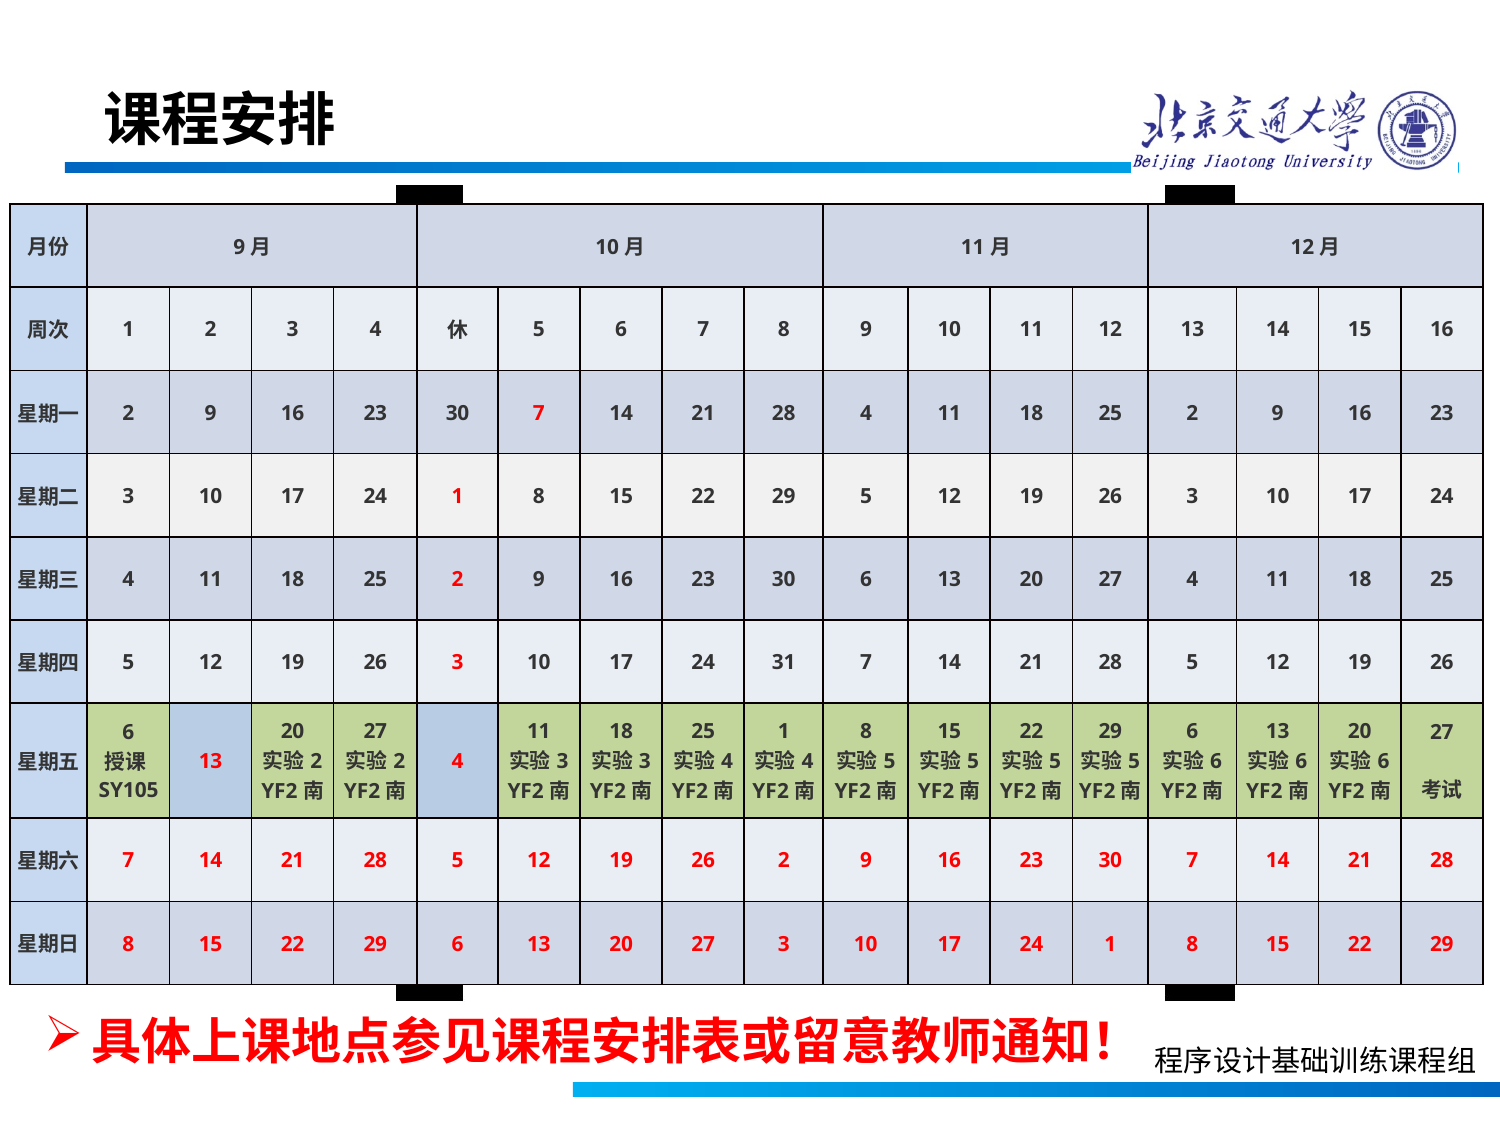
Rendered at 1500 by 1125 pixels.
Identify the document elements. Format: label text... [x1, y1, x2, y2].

table_cell 13 [170, 704, 251, 817]
table_cell 6 授课SY105 [88, 704, 169, 817]
table_header 12月 [1149, 205, 1482, 286]
table_cell 14 [170, 819, 251, 901]
table_cell 18 [1319, 538, 1400, 619]
table_cell 12 [1237, 621, 1318, 702]
table_cell 29 [334, 902, 416, 984]
table_cell 30 [745, 538, 822, 619]
table_cell 27 实验2 YF2南 [334, 704, 416, 817]
table_cell 10 [824, 902, 907, 984]
table_cell 10 [499, 621, 579, 702]
table_cell 14 [581, 371, 661, 453]
table_cell 23 [663, 538, 743, 619]
table_cell 星期三 [11, 538, 86, 619]
table_cell 星期五 [11, 704, 86, 817]
table_cell 21 [252, 819, 333, 901]
table_cell 16 [1319, 371, 1400, 453]
table_cell 3 [1149, 454, 1236, 536]
table_cell 4 [824, 371, 907, 453]
table_cell 星期日 [11, 902, 86, 984]
table_cell 27 [1073, 538, 1147, 619]
table_cell 29 实验5 YF2南 [1073, 704, 1147, 817]
table_cell 1 [1073, 902, 1147, 984]
table_cell 26 [1402, 621, 1482, 702]
table_cell 2 [170, 288, 251, 370]
table_cell 19 [252, 621, 333, 702]
table_cell 周次 [11, 288, 86, 370]
table_cell 5 [418, 819, 497, 901]
table_cell 28 [745, 371, 822, 453]
table_cell 17 [909, 902, 989, 984]
table_cell 休 [418, 288, 497, 370]
table_cell 17 [1319, 454, 1400, 536]
table_cell 5 [824, 454, 907, 536]
table_cell 4 [88, 538, 169, 619]
table_cell 22 实验5 YF2南 [991, 704, 1072, 817]
table_cell 21 [991, 621, 1072, 702]
table_cell 24 [334, 454, 416, 536]
table_cell 9 [499, 538, 579, 619]
table_header 月份 [11, 205, 86, 286]
table_cell 7 [1149, 819, 1236, 901]
table_cell 7 [88, 819, 169, 901]
table_cell 12 [909, 454, 989, 536]
table_cell 23 [334, 371, 416, 453]
table_cell 20 实验2 YF2南 [252, 704, 333, 817]
table_cell 11 [1237, 538, 1318, 619]
table_cell 29 [745, 454, 822, 536]
table_cell 22 [1319, 902, 1400, 984]
table_cell 12 [1073, 288, 1147, 370]
table_cell 14 [909, 621, 989, 702]
table_cell 15 [581, 454, 661, 536]
table_cell 8 实验5 YF2南 [824, 704, 907, 817]
table_cell 7 [824, 621, 907, 702]
table_cell 14 [1237, 288, 1318, 370]
table_cell 13 [499, 902, 579, 984]
table_cell 星期一 [11, 371, 86, 453]
table_header 11月 [824, 205, 1147, 286]
table_cell 7 [663, 288, 743, 370]
table_cell 30 [418, 371, 497, 453]
table_cell 9 [170, 371, 251, 453]
table_cell 16 [909, 819, 989, 901]
table_cell 1 [88, 288, 169, 370]
table_cell 3 [745, 902, 822, 984]
table_cell 5 [88, 621, 169, 702]
table_cell 18 [991, 371, 1072, 453]
table_cell 19 [991, 454, 1072, 536]
table_cell 星期六 [11, 819, 86, 901]
table_cell 8 [1149, 902, 1236, 984]
table_cell 25 [334, 538, 416, 619]
table_cell 20 [991, 538, 1072, 619]
table_cell 1 [418, 454, 497, 536]
picture [1131, 83, 1458, 173]
table_cell 2 [1149, 371, 1236, 453]
table_cell 27 考试 [1402, 704, 1482, 817]
table_cell 11 [909, 371, 989, 453]
table_cell 22 [663, 454, 743, 536]
table_cell 22 [252, 902, 333, 984]
table_cell 28 [334, 819, 416, 901]
table_cell 19 [581, 819, 661, 901]
table_cell 10 [170, 454, 251, 536]
text_box 课程安排 [88, 74, 372, 159]
table_cell 2 [745, 819, 822, 901]
table_cell 15 [1319, 288, 1400, 370]
table_cell 8 [499, 454, 579, 536]
table_cell 17 [581, 621, 661, 702]
table_cell 29 [1402, 902, 1482, 984]
table_cell 28 [1073, 621, 1147, 702]
table_cell 21 [663, 371, 743, 453]
table_cell 4 [334, 288, 416, 370]
table_cell 星期四 [11, 621, 86, 702]
table_cell 5 [1149, 621, 1236, 702]
table_cell 27 [663, 902, 743, 984]
text_box 程序设计基础训练课程组 [1139, 1034, 1495, 1085]
table_cell 23 [991, 819, 1072, 901]
table_cell 5 [499, 288, 579, 370]
table_cell 11 [170, 538, 251, 619]
table_cell 6 [824, 538, 907, 619]
table_cell 12 [170, 621, 251, 702]
table_cell 9 [824, 819, 907, 901]
table_cell 15 [1237, 902, 1318, 984]
table_cell 18 [252, 538, 333, 619]
table_cell 26 [663, 819, 743, 901]
table_header 10月 [418, 205, 822, 286]
table_cell 16 [252, 371, 333, 453]
table_cell 20 实验6 YF2南 [1319, 704, 1400, 817]
table_cell 10 [1237, 454, 1318, 536]
table_cell 18 实验3 YF2南 [581, 704, 661, 817]
table_cell 13 [1149, 288, 1236, 370]
table_cell 19 [1319, 621, 1400, 702]
table_cell 12 [499, 819, 579, 901]
table_cell 星期二 [11, 454, 86, 536]
table_cell 26 [1073, 454, 1147, 536]
table_cell 26 [334, 621, 416, 702]
table_cell 14 [1237, 819, 1318, 901]
table_cell 8 [745, 288, 822, 370]
table_cell 25 [1073, 371, 1147, 453]
table_cell 3 [418, 621, 497, 702]
table_cell 16 [581, 538, 661, 619]
table_cell 30 [1073, 819, 1147, 901]
table_cell 23 [1402, 371, 1482, 453]
table_cell 8 [88, 902, 169, 984]
table_cell 24 [991, 902, 1072, 984]
table_cell 16 [1402, 288, 1482, 370]
table_cell 6 实验6 YF2南 [1149, 704, 1236, 817]
table_cell 17 [252, 454, 333, 536]
table_cell 3 [252, 288, 333, 370]
table_cell 10 [909, 288, 989, 370]
table_cell 25 实验4 YF2南 [663, 704, 743, 817]
table_cell 31 [745, 621, 822, 702]
table_cell 6 [581, 288, 661, 370]
table_cell 13 [909, 538, 989, 619]
table_cell 4 [1149, 538, 1236, 619]
table_cell 2 [418, 538, 497, 619]
table_cell 9 [1237, 371, 1318, 453]
table_cell 9 [824, 288, 907, 370]
table_cell 6 [418, 902, 497, 984]
table_cell 3 [88, 454, 169, 536]
table_cell 7 [499, 371, 579, 453]
table_cell 28 [1402, 819, 1482, 901]
table_cell 20 [581, 902, 661, 984]
table_cell 24 [1402, 454, 1482, 536]
table_cell 4 [418, 704, 497, 817]
table_cell 2 [88, 371, 169, 453]
table_cell 25 [1402, 538, 1482, 619]
table_cell 15 [170, 902, 251, 984]
table_cell 15 实验5 YF2南 [909, 704, 989, 817]
table_cell 1 实验4 YF2南 [745, 704, 822, 817]
table_cell 21 [1319, 819, 1400, 901]
table_header 9月 [88, 205, 416, 286]
table_cell 13 实验6 YF2南 [1237, 704, 1318, 817]
table_cell 11 实验3 YF2南 [499, 704, 579, 817]
table_cell 24 [663, 621, 743, 702]
table_cell 11 [991, 288, 1072, 370]
text_box 具体上课地点参见课程安排表或留意教师通知！ [29, 985, 1239, 1078]
